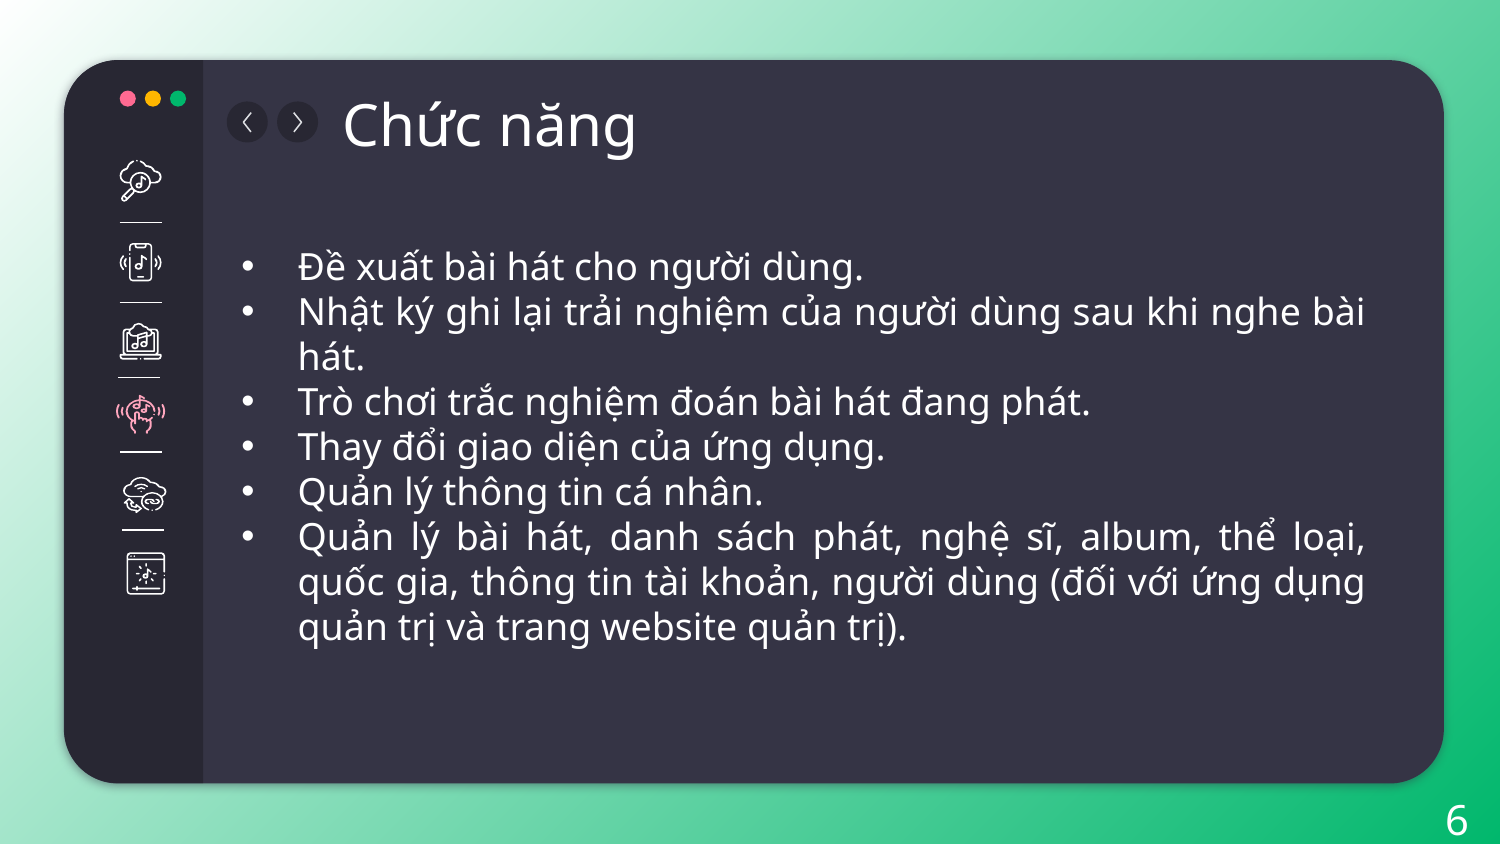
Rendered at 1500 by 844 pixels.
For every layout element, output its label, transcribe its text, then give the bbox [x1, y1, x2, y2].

title Chức năng [327, 88, 1382, 167]
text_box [122, 476, 167, 514]
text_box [115, 394, 166, 435]
text_box 6 [1413, 796, 1500, 844]
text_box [126, 552, 166, 595]
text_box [118, 90, 319, 360]
text_box Đề xuất bài hát cho người dùng. Nhật ký ghi lại trải nghiệm của người dùng sau khi nghe bài hát. Trò chơi trắc nghiệm đoán bài hát đang phát. Thay đổi giao diện của ứng dụng. Quản lý thông tin cá nhân. Quản lý bài hát, danh sách phát, nghệ sĩ, album, thể loại, quốc gia, thông tin tài khoản, người dùng (đối với ứng dụng quản trị và trang website quản trị). [226, 242, 1382, 662]
